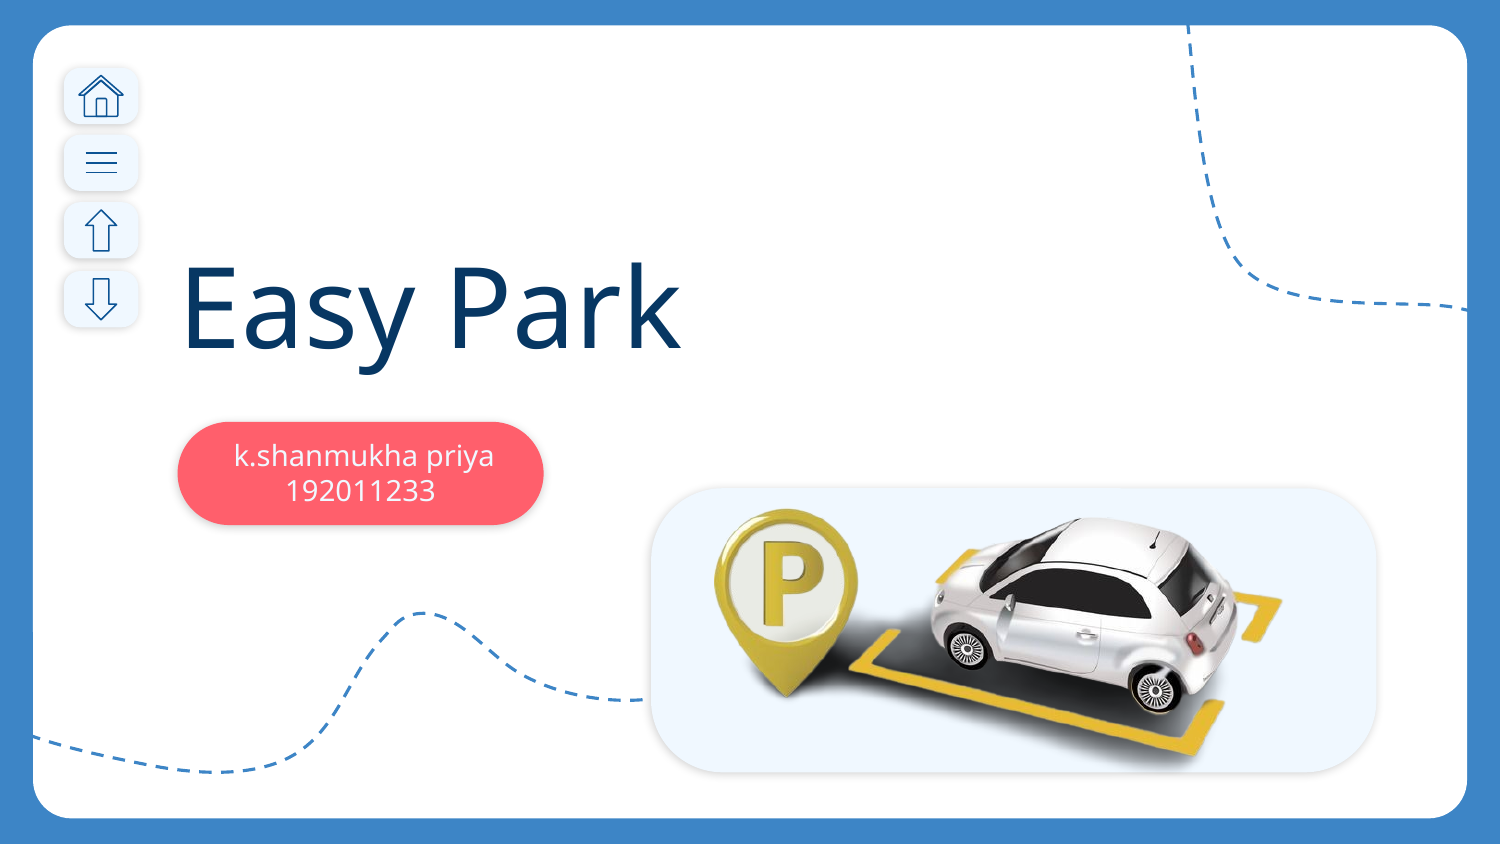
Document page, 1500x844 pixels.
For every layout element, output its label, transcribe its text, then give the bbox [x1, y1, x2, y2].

text_box [1184, 0, 1500, 320]
text_box [85, 278, 117, 320]
text_box [63, 271, 139, 328]
text_box [63, 202, 139, 259]
text_box [177, 430, 201, 517]
text_box [651, 488, 1377, 772]
text_box [520, 430, 544, 517]
title Easy Park [163, 69, 1185, 387]
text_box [78, 75, 124, 117]
text_box [63, 134, 139, 191]
picture [714, 492, 1315, 788]
text_box [63, 67, 139, 125]
text_box [0, 613, 645, 773]
text_box [85, 209, 117, 251]
subtitle k.shanmukha priya 192011233 [201, 421, 520, 526]
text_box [85, 152, 117, 173]
